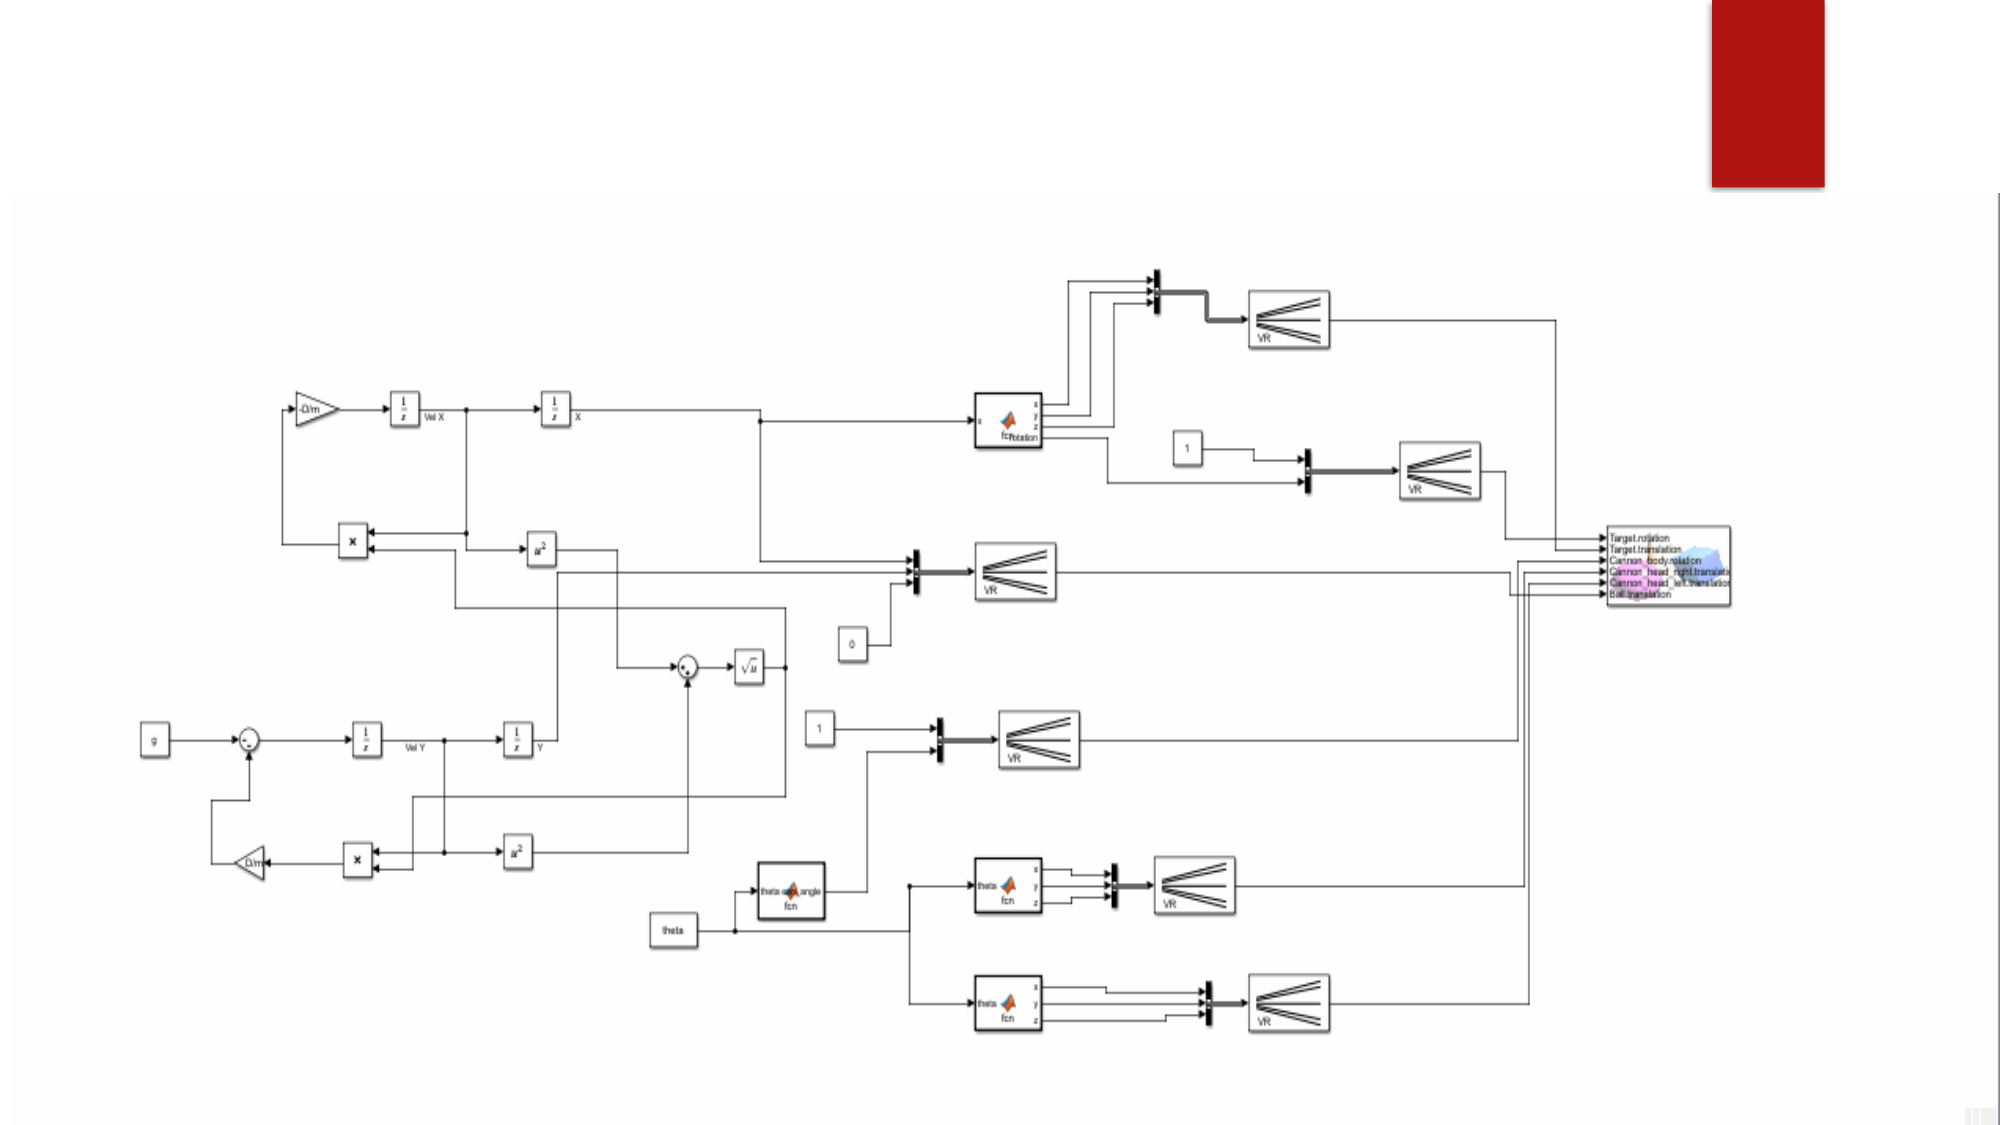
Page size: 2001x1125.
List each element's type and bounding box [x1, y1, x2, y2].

picture [10, 192, 2000, 1125]
